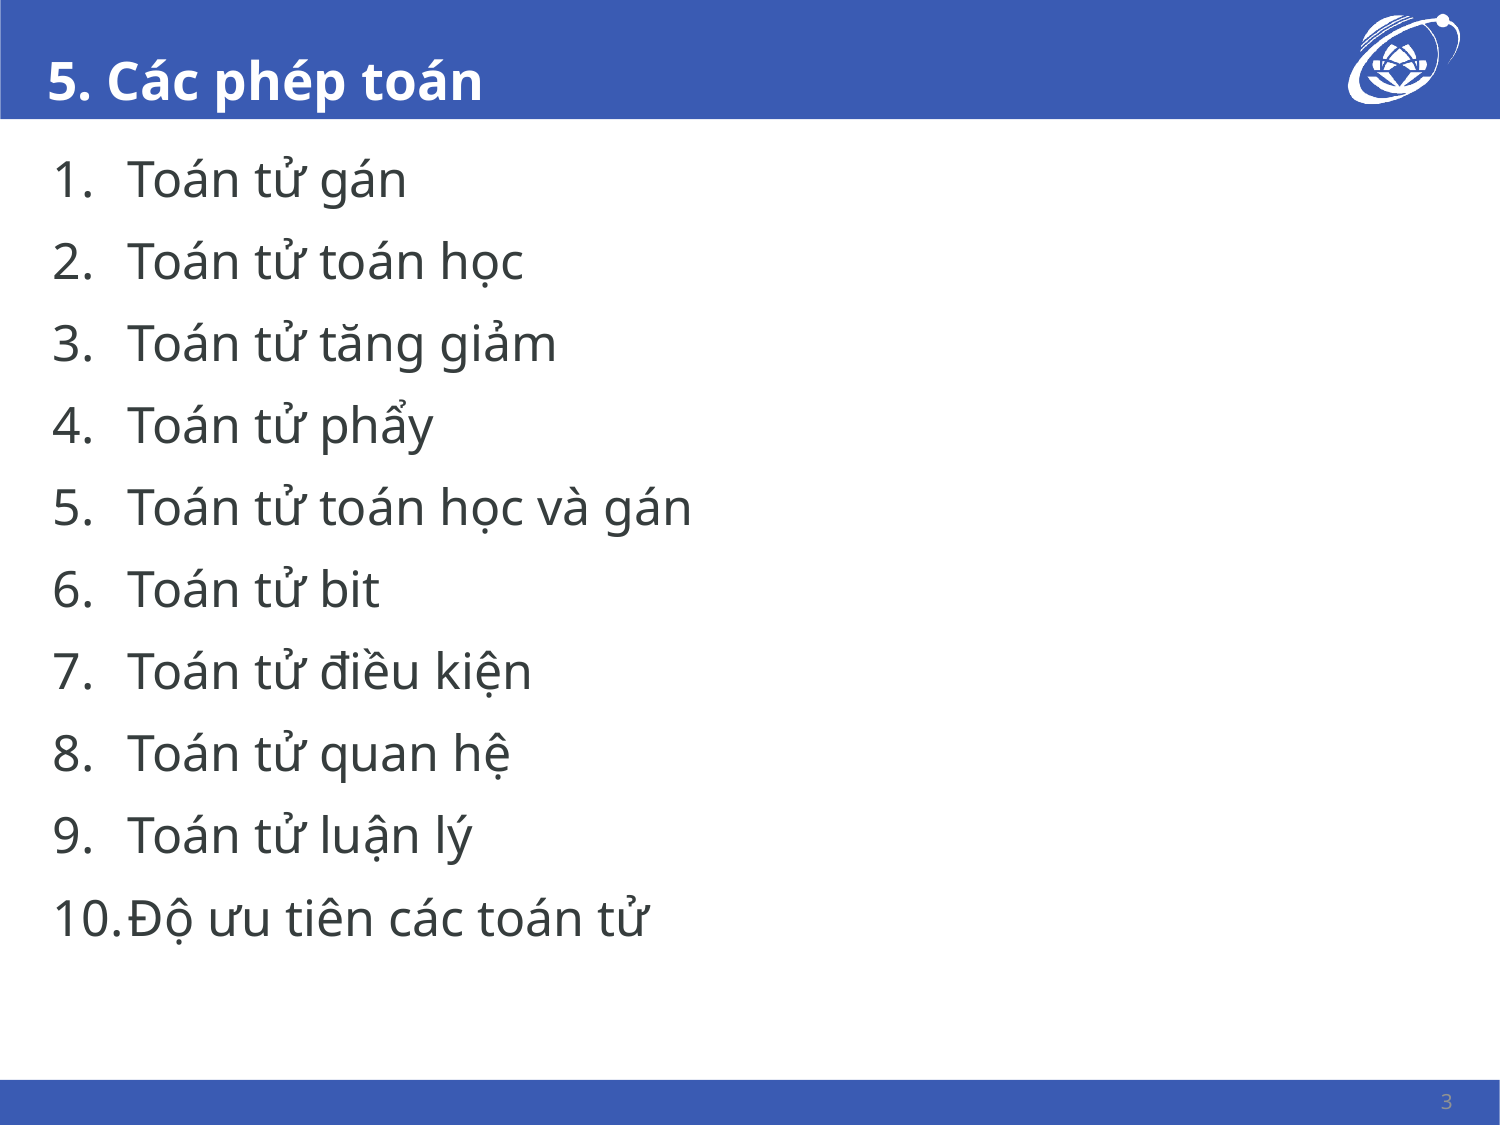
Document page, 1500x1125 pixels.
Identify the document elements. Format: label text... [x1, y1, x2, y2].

slide_number 3 [1388, 1083, 1468, 1122]
list Toán tử gán Toán tử toán học Toán tử tăng giảm Toán tử phẩy Toán tử toán học và gán Toán tử bit Toán tử điều kiện Toán tử quan hệ Toán tử luận lý Độ ưu tiên các toán tử [32, 146, 1468, 1054]
title 5. Các phép toán [32, 0, 1468, 120]
